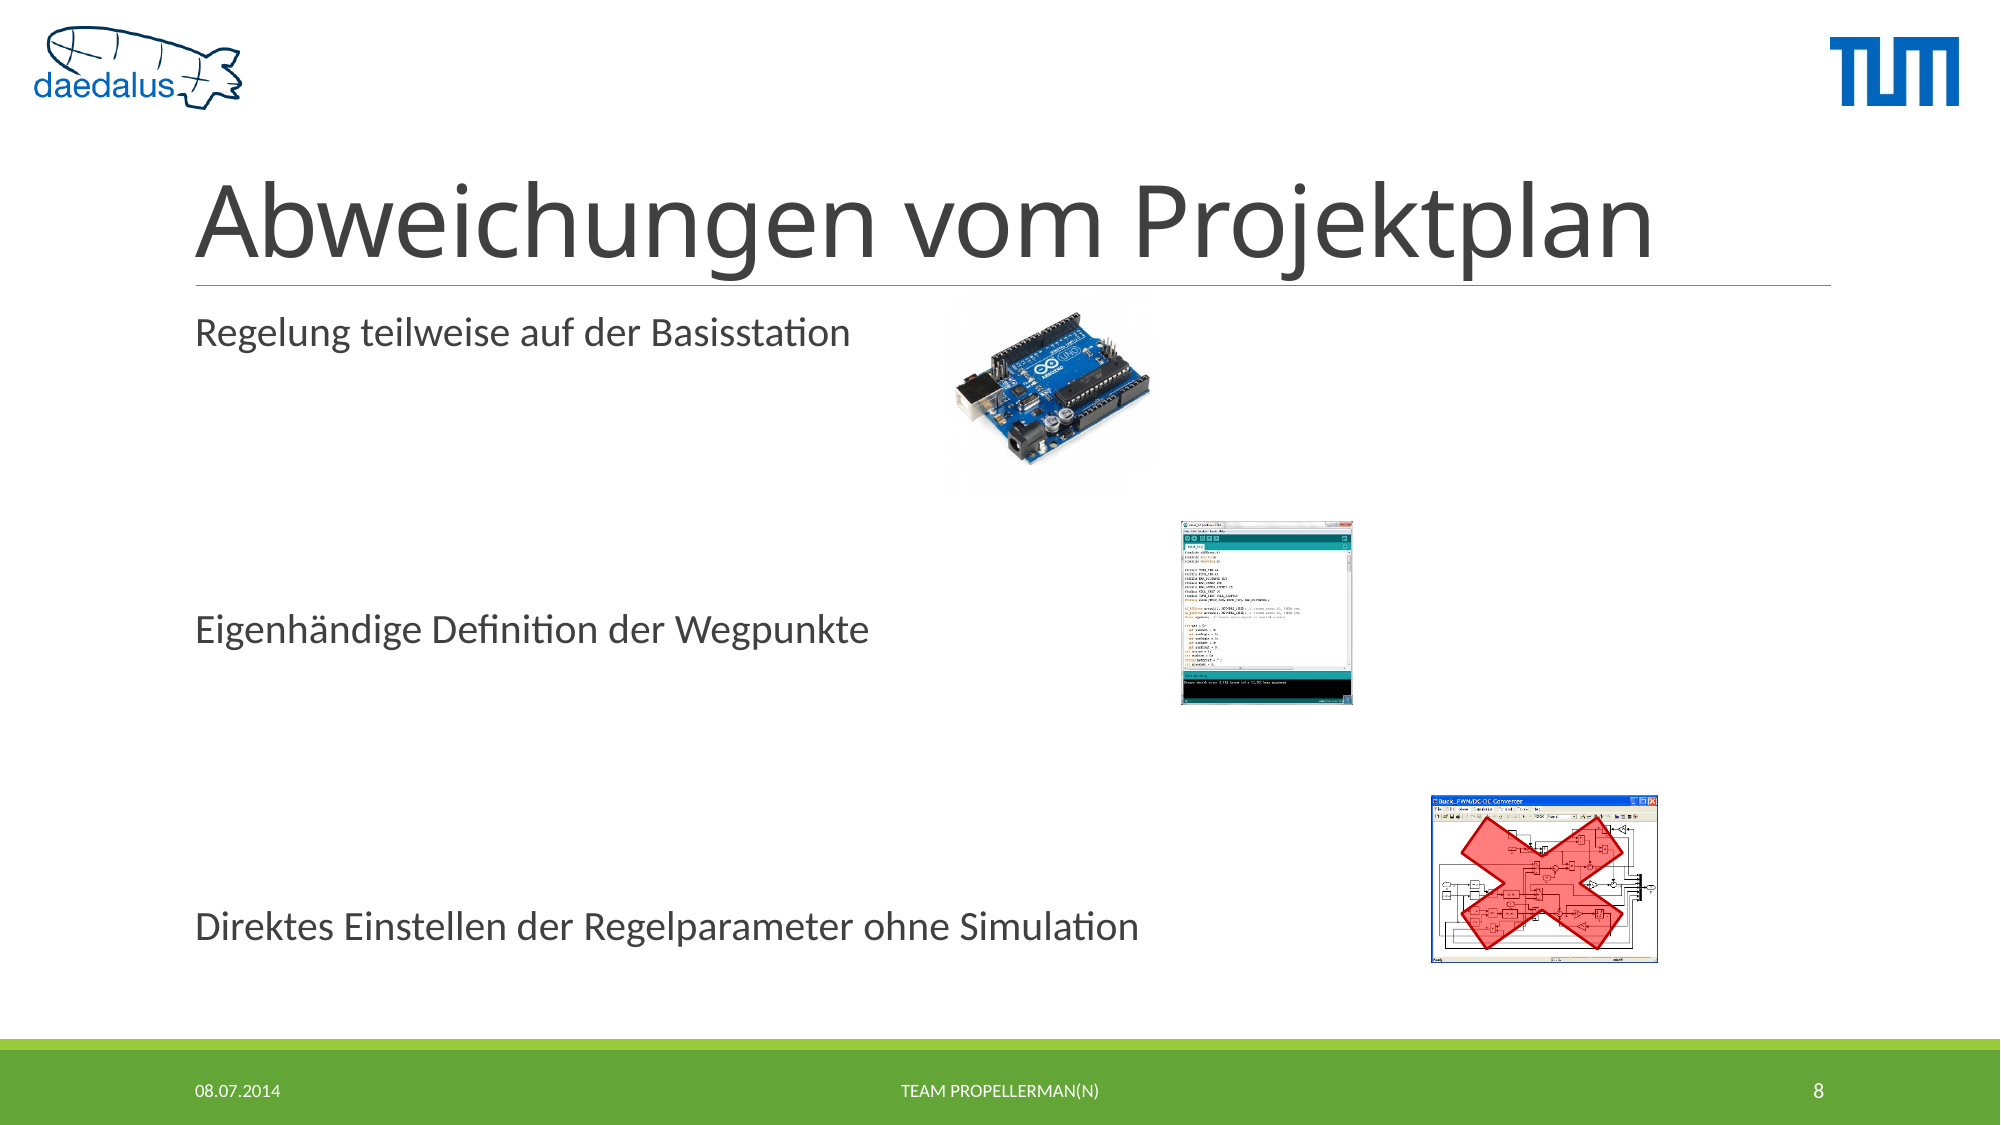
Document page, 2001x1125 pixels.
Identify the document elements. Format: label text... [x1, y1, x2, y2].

picture [1180, 521, 1354, 706]
title Abweichungen vom Projektplan [180, 47, 1830, 285]
list Regelung teilweise auf der Basisstation Eigenhändige Definition der Wegpunkte Direktes Einstellen der Regelparameter ohne Simulation [180, 302, 1830, 963]
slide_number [180, 1059, 586, 1120]
picture [1830, 37, 1959, 106]
picture [1431, 794, 1658, 964]
footer Team Propellerman(n) [604, 1059, 1396, 1120]
picture [32, 23, 243, 111]
picture [947, 289, 1157, 498]
slide_number 8 [1624, 1059, 1840, 1120]
